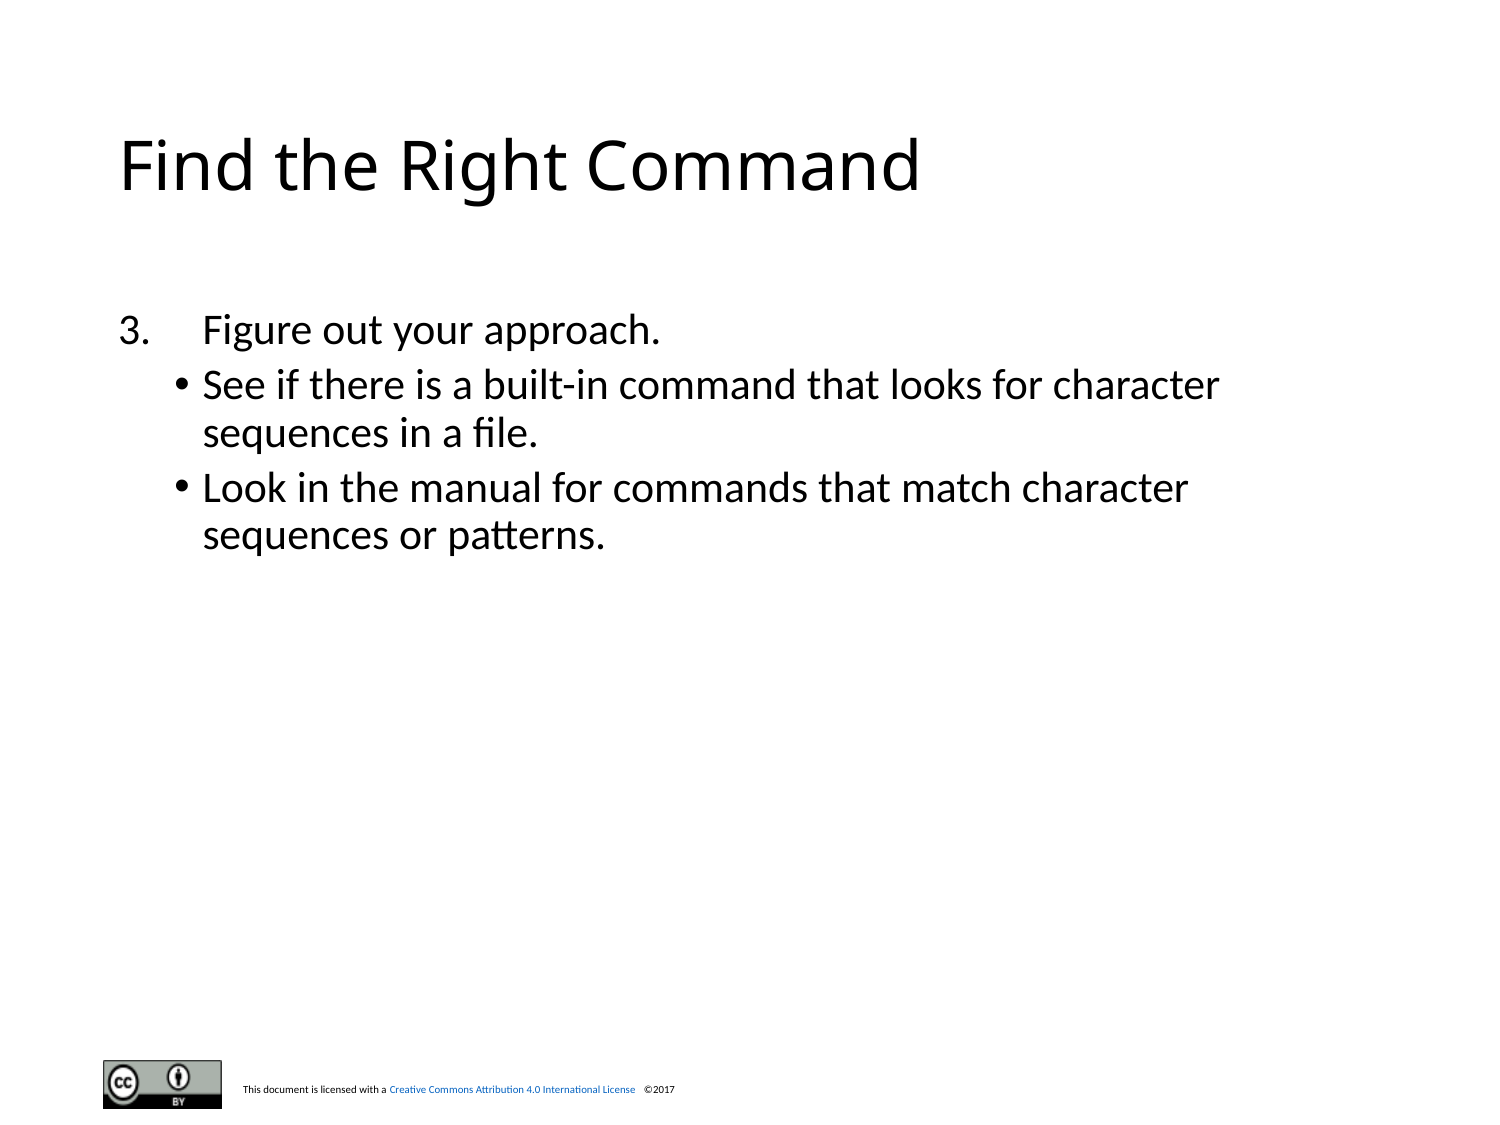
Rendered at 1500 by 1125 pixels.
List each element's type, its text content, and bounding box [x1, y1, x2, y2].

list Figure out your approach. See if there is a built-in command that looks for character sequences in a file. Look in the manual for commands that match character sequences or patterns. [103, 299, 1397, 1014]
title Find the Right Command [103, 59, 1397, 278]
picture [103, 1060, 222, 1109]
